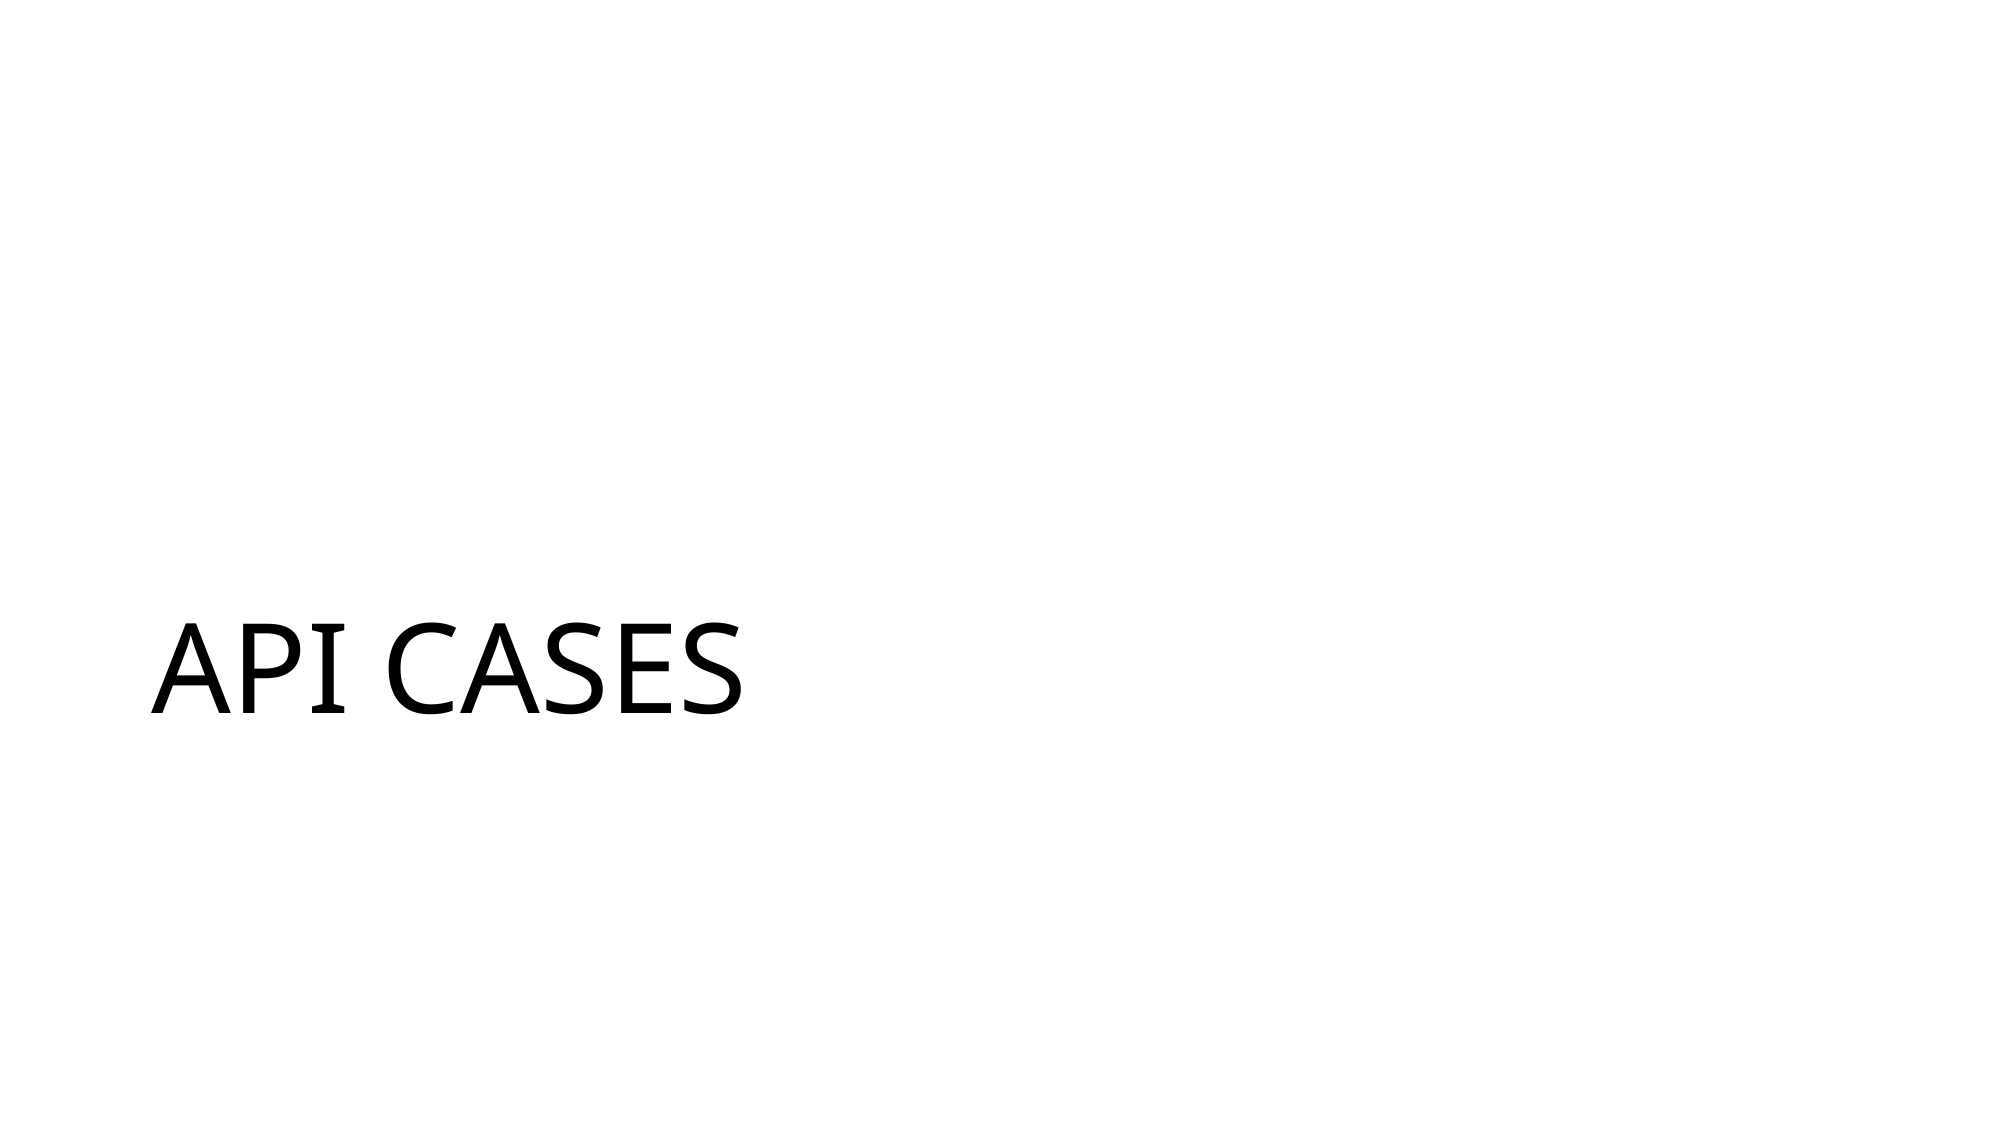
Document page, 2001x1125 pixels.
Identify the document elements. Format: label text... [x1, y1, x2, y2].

title API CASES [136, 280, 1862, 749]
